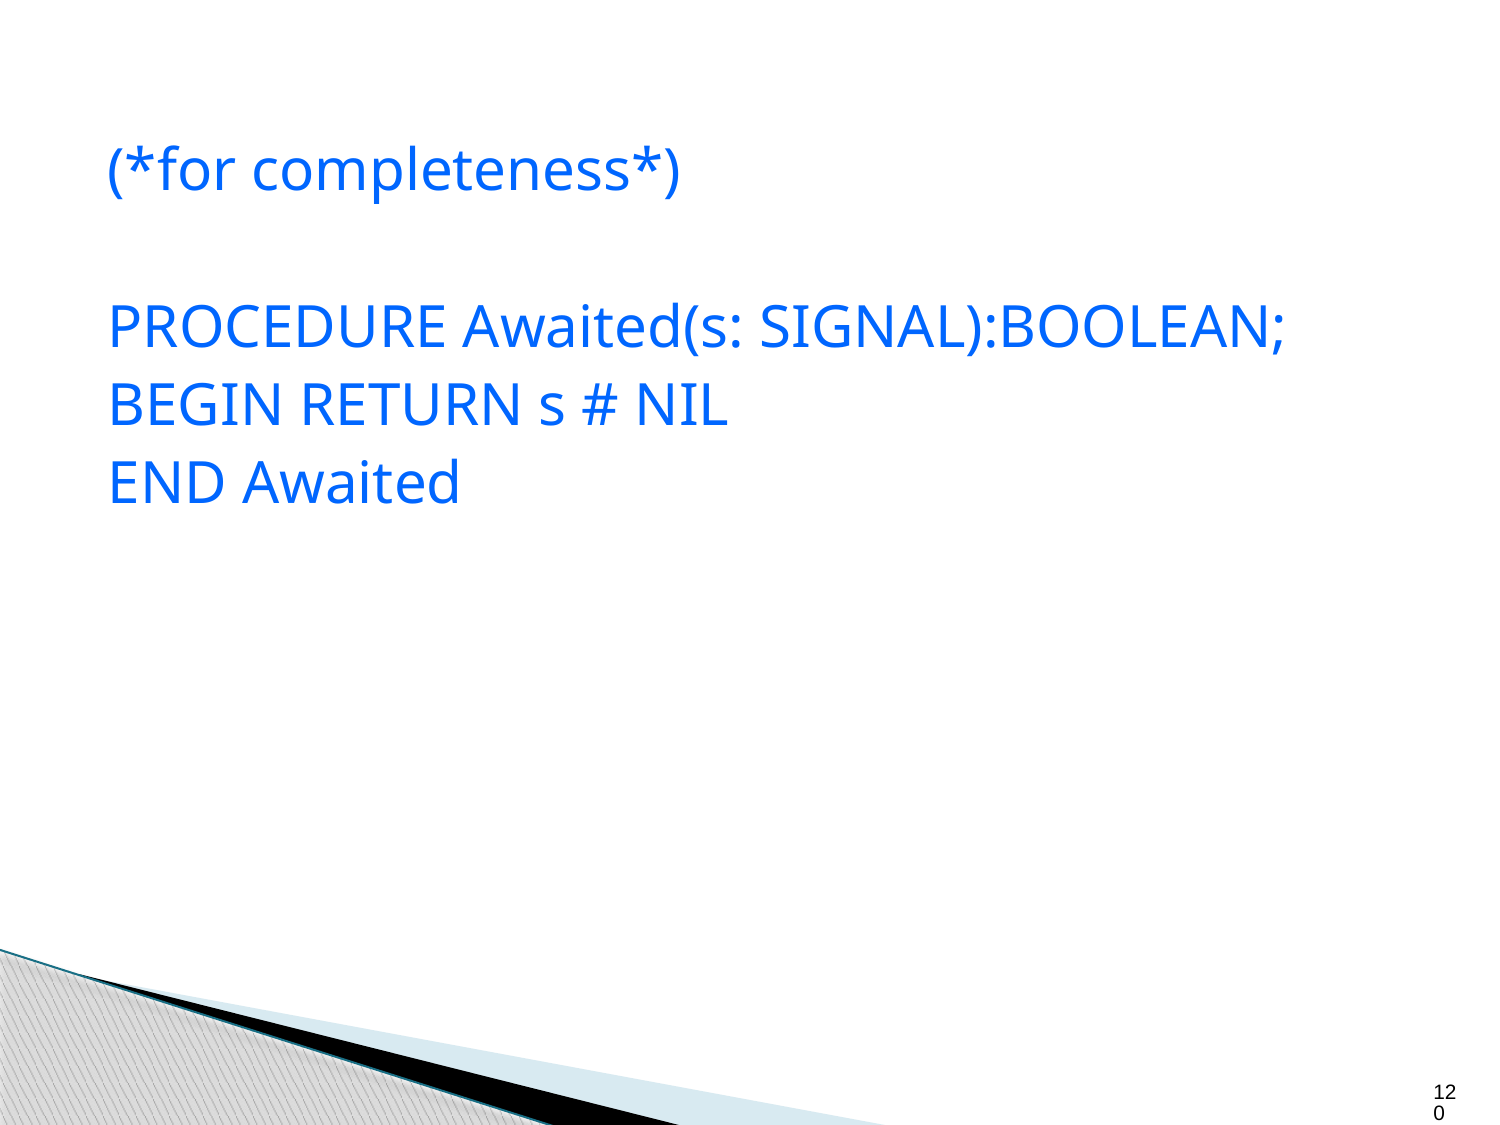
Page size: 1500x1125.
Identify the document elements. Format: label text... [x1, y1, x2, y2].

list (*for completeness*) PROCEDURE Awaited(s: SIGNAL):BOOLEAN; BEGIN RETURN s # NIL END Awaited [75, 125, 1425, 1005]
slide_number 120 [1418, 1051, 1479, 1112]
